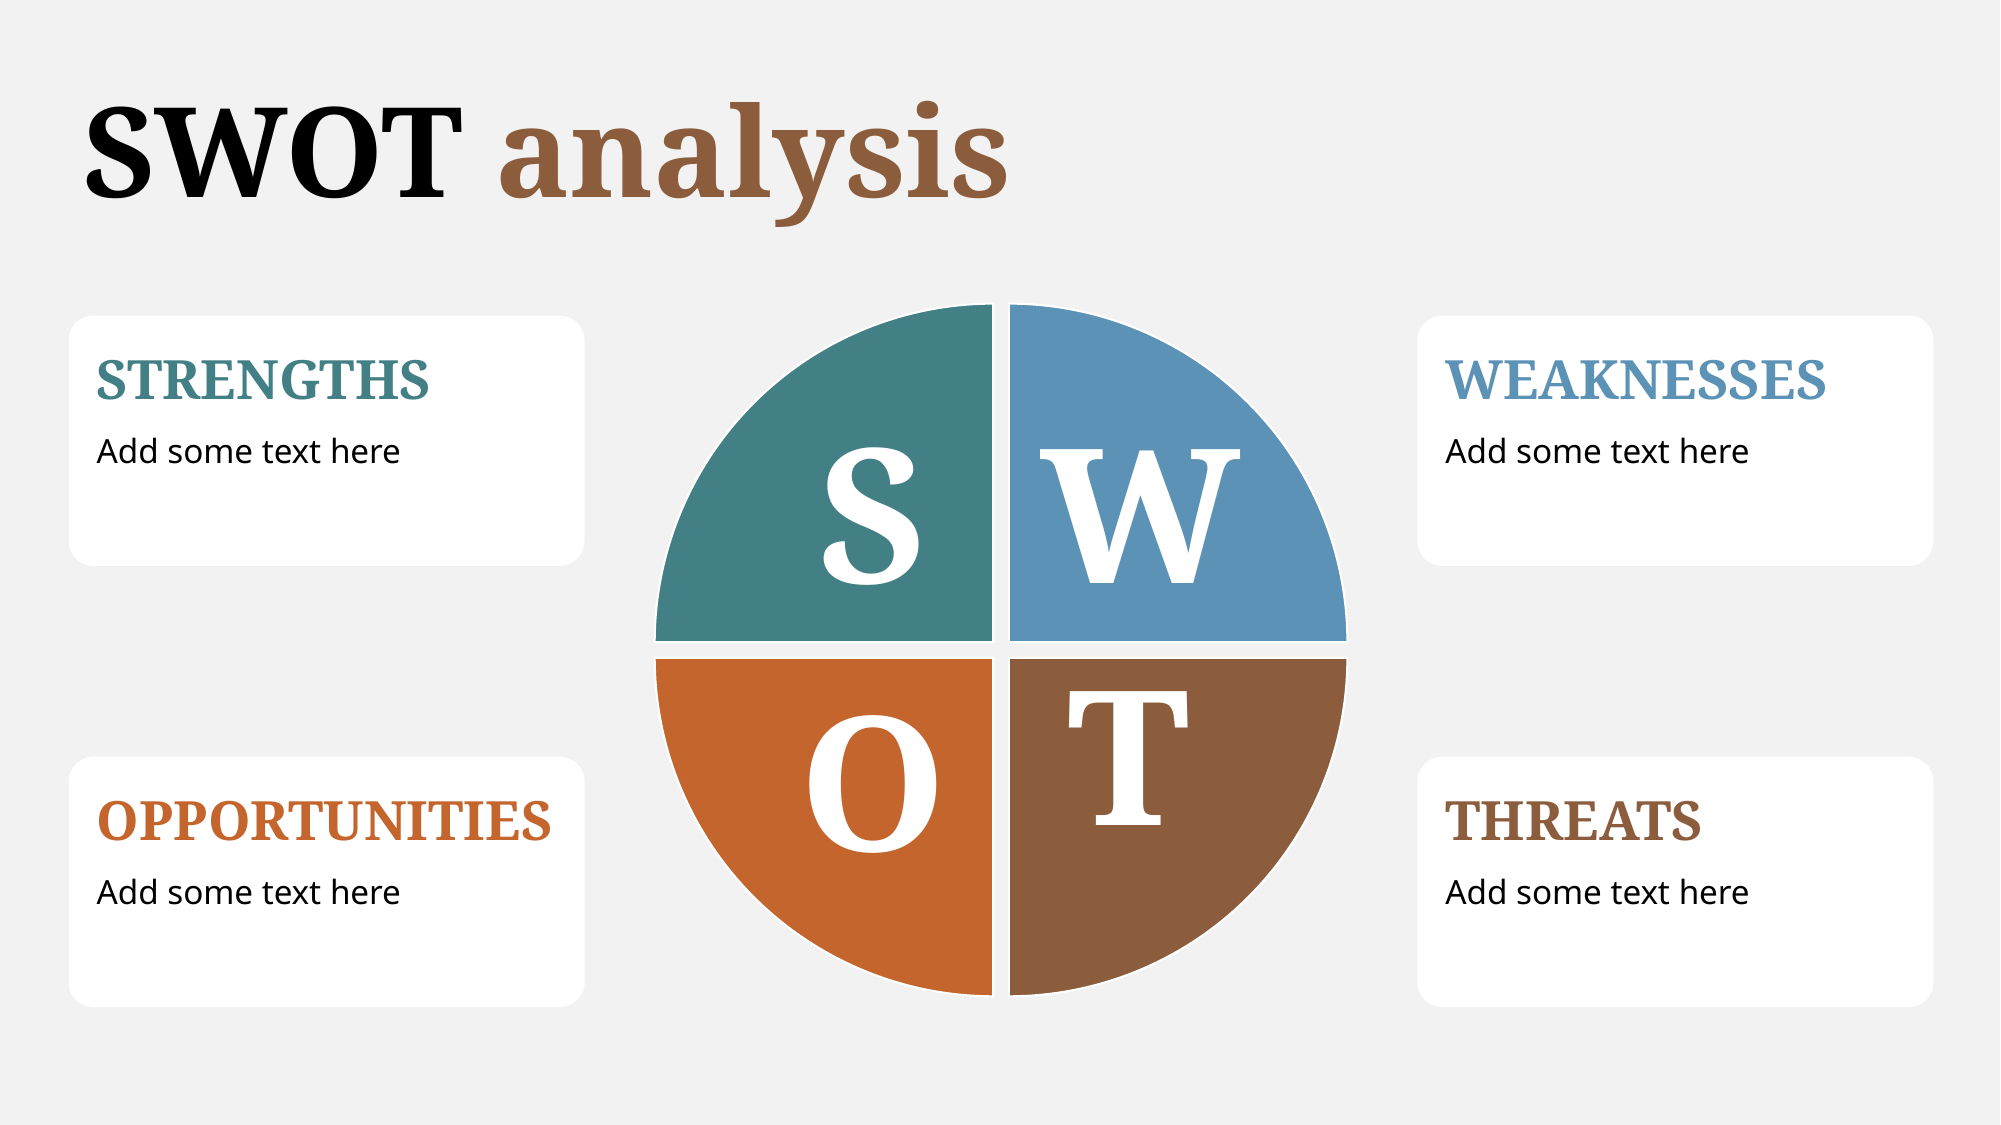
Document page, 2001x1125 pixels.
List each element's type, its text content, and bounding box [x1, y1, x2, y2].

title SWOT analysis [68, 82, 1570, 286]
text_box WEAKNESSES Add some text here [1416, 314, 1935, 568]
text_box THREATS Add some text here [1416, 755, 1935, 1009]
text_box OPPORTUNITIES Add some text here [67, 755, 586, 1009]
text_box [654, 303, 1348, 997]
text_box STRENGTHS Add some text here [67, 314, 586, 567]
